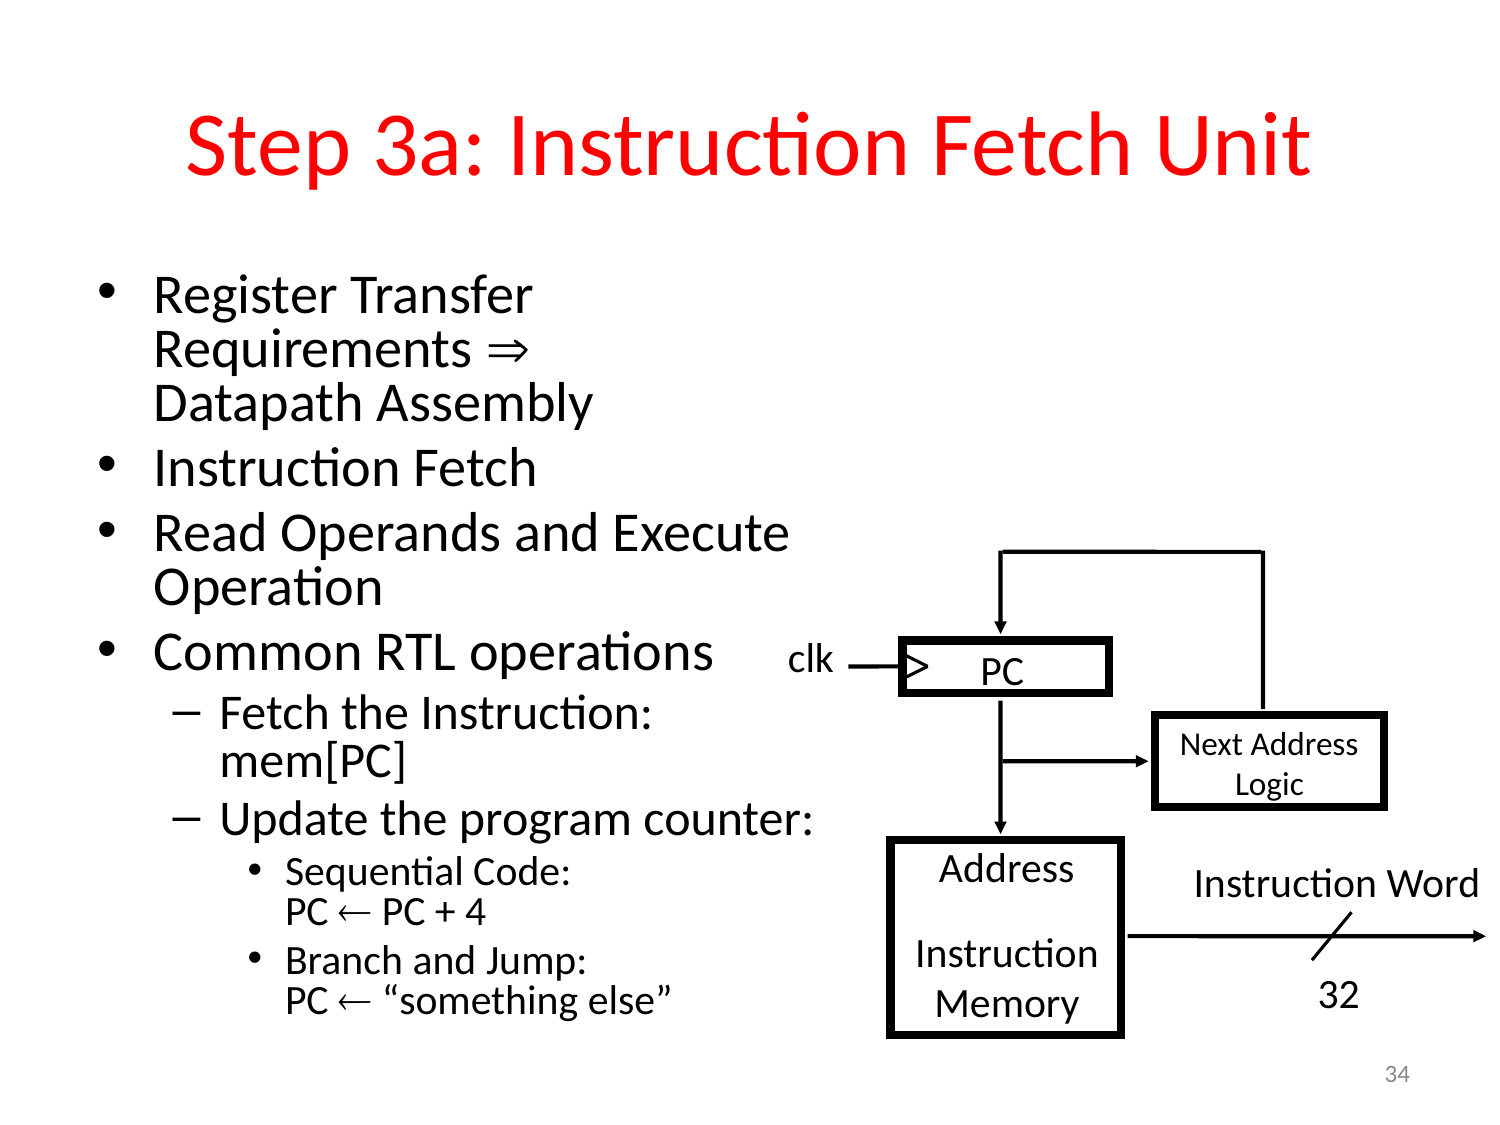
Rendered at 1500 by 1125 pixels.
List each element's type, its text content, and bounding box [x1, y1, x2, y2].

text_box [1002, 755, 1149, 768]
text_box Instruction Word [1178, 848, 1496, 914]
slide_number 34 [1074, 1042, 1425, 1103]
title Step 3a: Instruction Fetch Unit [75, 45, 1425, 233]
text_box 32 [1302, 959, 1375, 1024]
text_box PC [965, 636, 1040, 701]
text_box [890, 833, 1122, 1036]
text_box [1154, 714, 1385, 811]
text_box [1332, 930, 1486, 943]
list Register Transfer Requirements  Datapath Assembly Instruction Fetch Read Operands and Execute Operation Common RTL operations Fetch the Instruction: mem[PC] Update the program counter: Sequential Code: PC  PC + 4 Branch and Jump: PC  “something else” [82, 262, 874, 1063]
text_box [994, 700, 1007, 831]
text_box [902, 640, 965, 694]
text_box [994, 550, 1007, 635]
text_box [1040, 640, 1109, 694]
text_box clk [773, 623, 850, 689]
